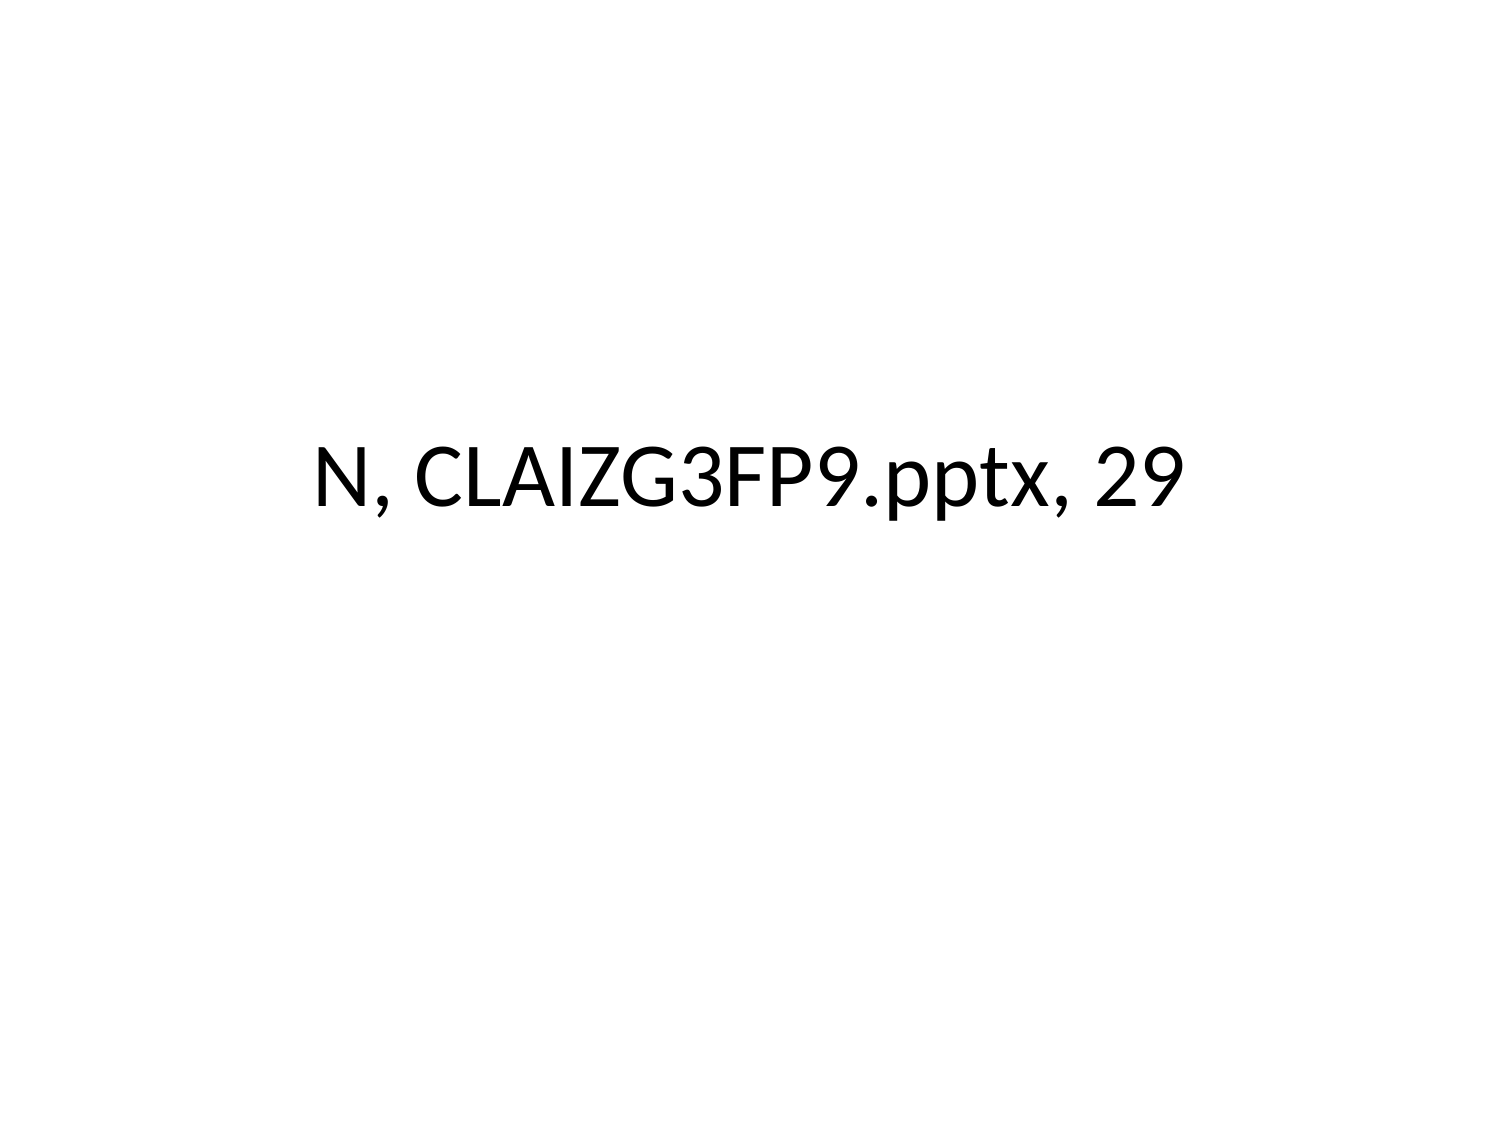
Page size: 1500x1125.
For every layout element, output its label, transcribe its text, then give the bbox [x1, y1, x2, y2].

title N, CLAIZG3FP9.pptx, 29 [112, 349, 1388, 591]
